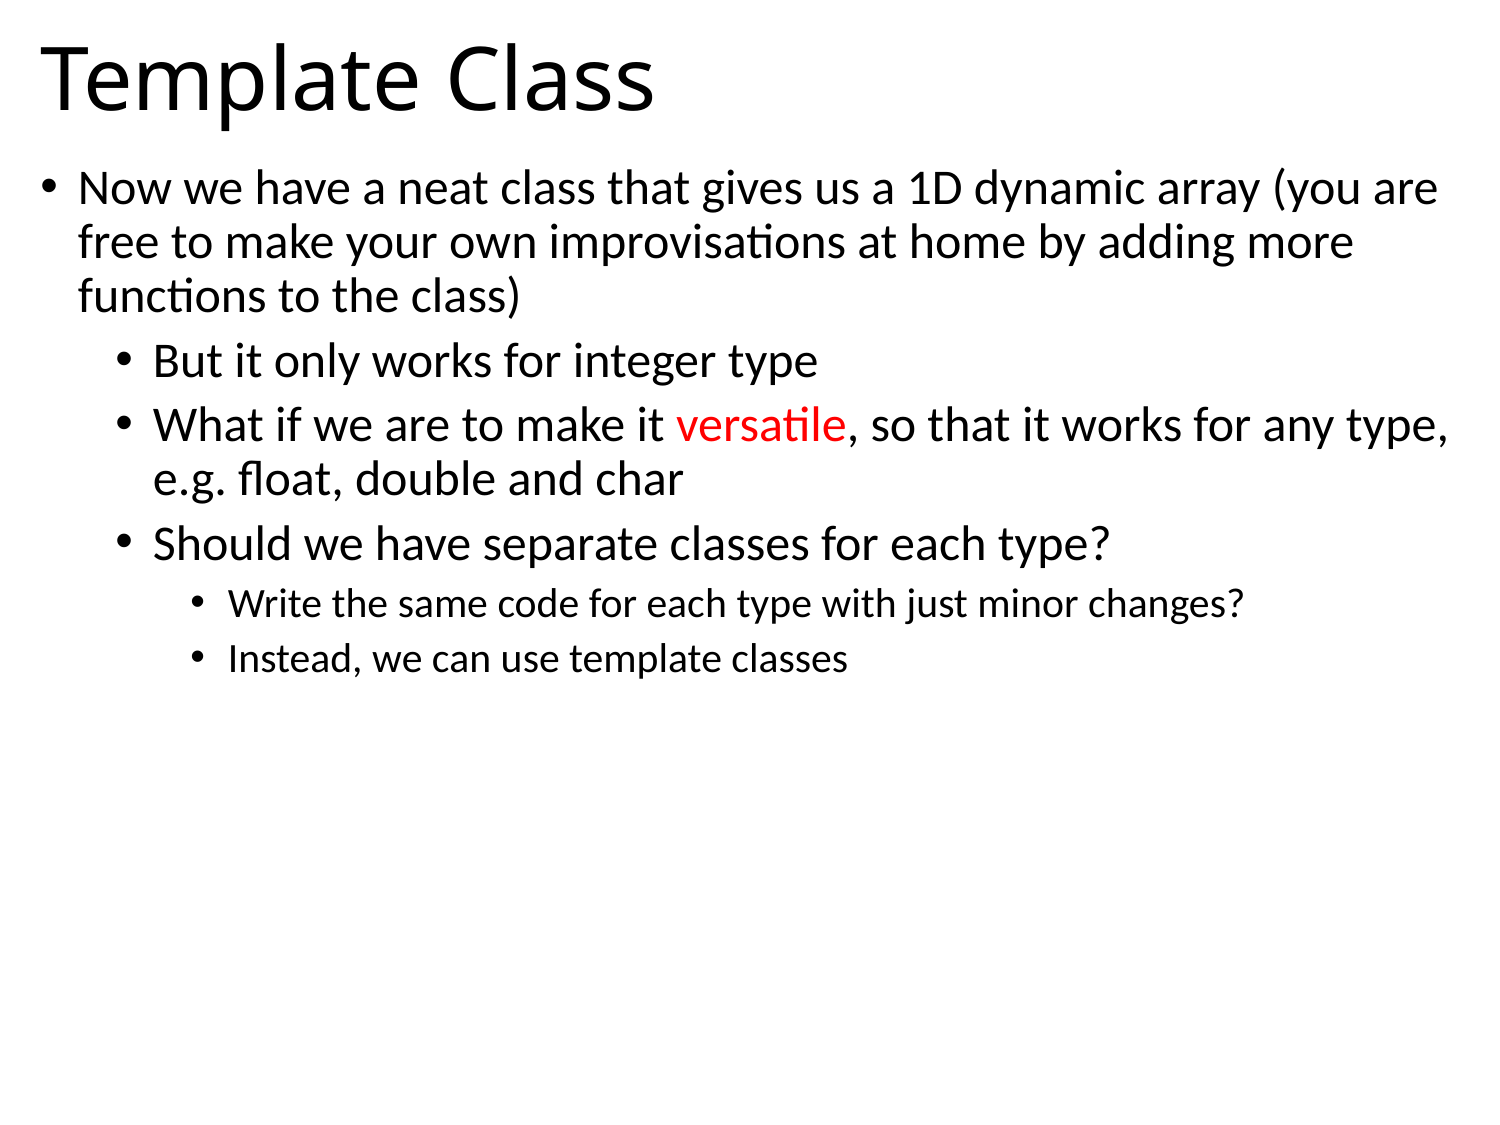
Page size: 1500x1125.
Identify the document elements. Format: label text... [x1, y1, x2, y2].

list Now we have a neat class that gives us a 1D dynamic array (you are free to make your own improvisations at home by adding more functions to the class) But it only works for integer type What if we are to make it versatile, so that it works for any type, e.g. float, double and char Should we have separate classes for each type? Write the same code for each type with just minor changes? Instead, we can use template classes [25, 154, 1469, 1014]
title Template Class [25, 26, 1469, 138]
